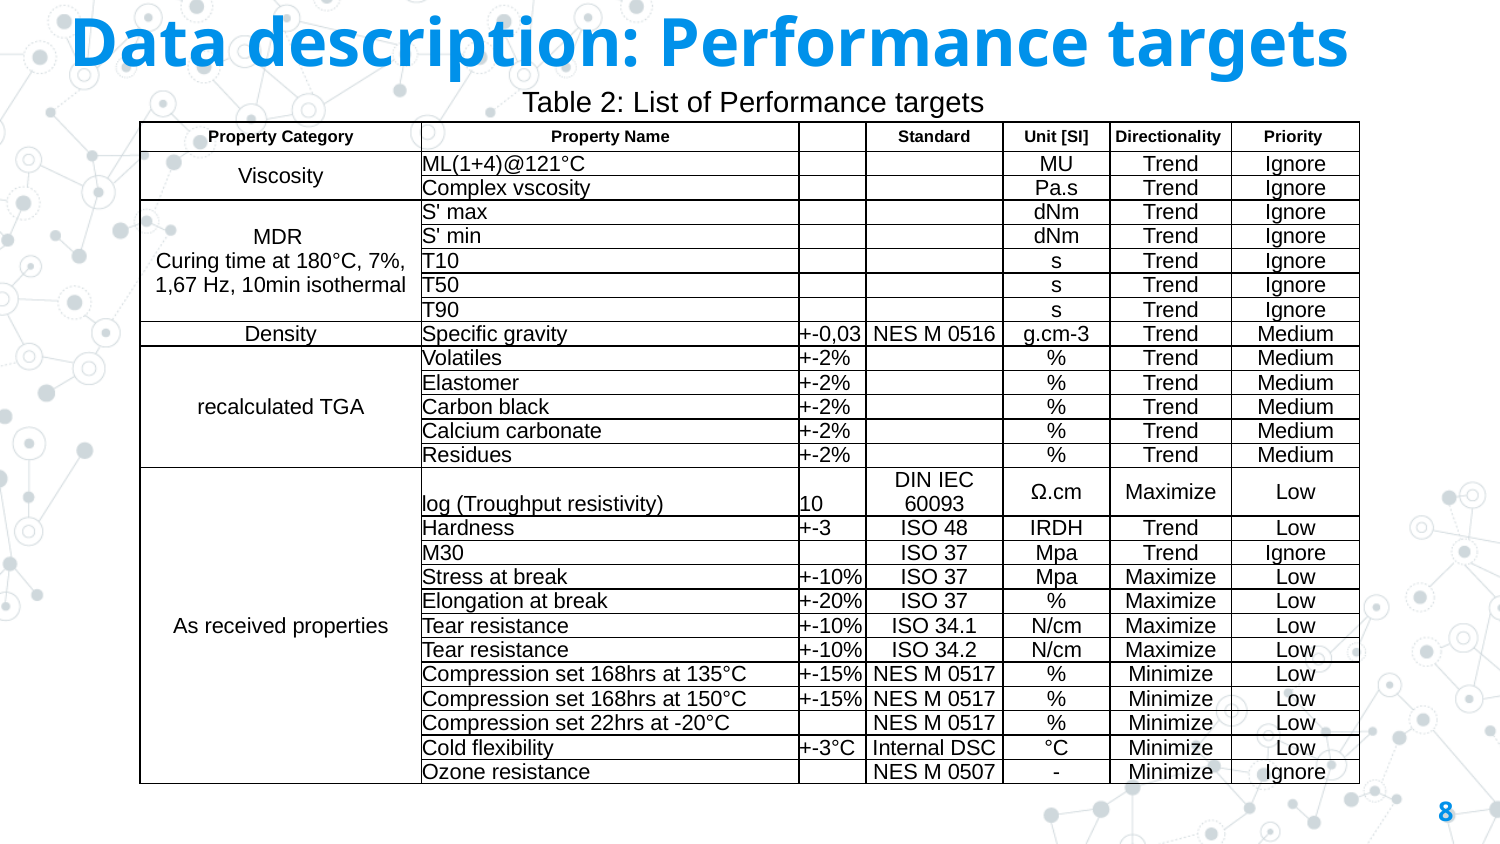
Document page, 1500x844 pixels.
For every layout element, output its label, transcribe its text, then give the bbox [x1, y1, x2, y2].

table_cell N/cm [1004, 614, 1109, 637]
table_cell Carbon black [422, 395, 798, 418]
table_cell Minimize [1111, 711, 1231, 734]
table_cell [800, 152, 865, 175]
table_cell IRDH [1004, 517, 1109, 540]
table_cell [867, 444, 1002, 467]
table_cell Medium [1232, 371, 1359, 394]
table_cell +-10% [800, 565, 865, 588]
table_cell +-2% [800, 371, 865, 394]
table_cell Tear resistance [422, 614, 798, 637]
table_cell °C [1004, 736, 1109, 759]
table_cell % [1004, 444, 1109, 467]
table_cell NES M 0517 [867, 687, 1002, 710]
table_cell [867, 298, 1002, 321]
table_cell Trend [1111, 176, 1231, 199]
table_cell g.cm-3 [1004, 322, 1109, 345]
table_cell +-10% [800, 614, 865, 637]
table_cell M30 [422, 541, 798, 564]
table_cell Low [1232, 687, 1359, 710]
table_cell Complex vscosity [422, 176, 798, 199]
table_header Unit [SI] [1004, 126, 1109, 151]
table_cell Maximize [1111, 468, 1231, 515]
table_cell - [1004, 760, 1109, 783]
table_cell Low [1232, 517, 1359, 540]
table_cell Cold flexibility [422, 736, 798, 759]
table_cell Tear resistance [422, 638, 798, 661]
table_cell Ignore [1232, 298, 1359, 321]
table_cell NES M 0516 [867, 322, 1002, 345]
table_cell [800, 274, 865, 297]
table_cell ISO 34.1 [867, 614, 1002, 637]
table_header Standard [867, 126, 1002, 151]
table_header Directionality [1111, 123, 1231, 151]
table_cell +-10% [800, 638, 865, 661]
text_box Data description: Performance targets [55, 0, 1500, 95]
table_cell NES M 0517 [867, 711, 1002, 734]
table_cell % [1004, 420, 1109, 443]
table_cell ISO 37 [867, 590, 1002, 613]
table_cell % [1004, 590, 1109, 613]
table_cell Density [141, 322, 421, 345]
table_cell DIN IEC 60093 [867, 468, 1002, 515]
table_cell Mpa [1004, 565, 1109, 588]
table_cell Low [1232, 736, 1359, 759]
table_cell Viscosity [141, 152, 421, 199]
table_cell Medium [1232, 395, 1359, 418]
table_cell Trend [1111, 541, 1231, 564]
text_box Table 2: List of Performance targets [507, 76, 1210, 126]
table_cell Trend [1111, 225, 1231, 248]
table_cell Calcium carbonate [422, 420, 798, 443]
table_cell [867, 274, 1002, 297]
table_cell Minimize [1111, 663, 1231, 686]
table_cell S' min [422, 225, 798, 248]
table_cell s [1004, 298, 1109, 321]
table_cell [800, 298, 865, 321]
table_cell Ozone resistance [422, 760, 798, 783]
table_cell [800, 541, 865, 564]
table_cell Compression set 22hrs at -20°C [422, 711, 798, 734]
table_cell Trend [1111, 395, 1231, 418]
table_header Property Category [141, 123, 421, 151]
table_cell T50 [422, 274, 798, 297]
table_cell Trend [1111, 444, 1231, 467]
table_cell Maximize [1111, 638, 1231, 661]
table_cell Medium [1232, 322, 1359, 345]
table_cell Elastomer [422, 371, 798, 394]
table_header Property Name [422, 123, 798, 151]
table_cell dNm [1004, 225, 1109, 248]
table_cell Low [1232, 638, 1359, 661]
table_cell Minimize [1111, 687, 1231, 710]
table_cell [800, 249, 865, 272]
table_cell % [1004, 711, 1109, 734]
table_cell S' max [422, 201, 798, 224]
table_cell Medium [1232, 420, 1359, 443]
table_cell Ignore [1232, 201, 1359, 224]
table_cell Specific gravity [422, 322, 798, 345]
table_cell +-15% [800, 663, 865, 686]
table_cell Trend [1111, 420, 1231, 443]
table_cell [867, 395, 1002, 418]
table_cell NES M 0507 [867, 760, 1002, 783]
table_cell Ignore [1232, 541, 1359, 564]
table_cell Trend [1111, 298, 1231, 321]
table_cell recalculated TGA [141, 347, 421, 467]
table_cell Trend [1111, 274, 1231, 297]
table_cell [800, 760, 865, 783]
table_cell % [1004, 371, 1109, 394]
table_cell +-2% [800, 420, 865, 443]
table_cell [867, 225, 1002, 248]
table_cell +-3 [800, 517, 865, 540]
table_cell +-15% [800, 687, 865, 710]
table_cell Ignore [1232, 760, 1359, 783]
table_cell Trend [1111, 249, 1231, 272]
table_cell Medium [1232, 347, 1359, 370]
table_cell Trend [1111, 201, 1231, 224]
table_cell Mpa [1004, 541, 1109, 564]
table_cell MU [1004, 152, 1109, 175]
table_cell dNm [1004, 201, 1109, 224]
table_cell +-2% [800, 347, 865, 370]
table_cell Ω.cm [1004, 468, 1109, 515]
table_cell Trend [1111, 322, 1231, 345]
table_cell Low [1232, 590, 1359, 613]
table_cell As received properties [141, 468, 421, 783]
table_cell +-20% [800, 590, 865, 613]
table_cell Low [1232, 614, 1359, 637]
table_header [800, 126, 865, 151]
table_cell Low [1232, 468, 1359, 515]
table_cell Ignore [1232, 176, 1359, 199]
table_cell Internal DSC [867, 736, 1002, 759]
table_cell Trend [1111, 347, 1231, 370]
table_cell Maximize [1111, 565, 1231, 588]
table_cell s [1004, 274, 1109, 297]
table_cell NES M 0517 [867, 663, 1002, 686]
table_cell % [1004, 663, 1109, 686]
table_cell Low [1232, 565, 1359, 588]
table_cell T90 [422, 298, 798, 321]
table_cell +-2% [800, 395, 865, 418]
table_cell s [1004, 249, 1109, 272]
table_cell ISO 34.2 [867, 638, 1002, 661]
table_cell [800, 201, 865, 224]
table_cell Compression set 168hrs at 150°C [422, 687, 798, 710]
table_cell Minimize [1111, 736, 1231, 759]
table_cell Maximize [1111, 614, 1231, 637]
table_cell Volatiles [422, 347, 798, 370]
table_cell Ignore [1232, 249, 1359, 272]
table_cell Medium [1232, 444, 1359, 467]
table_cell [867, 176, 1002, 199]
table_cell Maximize [1111, 590, 1231, 613]
table_cell [867, 420, 1002, 443]
table_cell Residues [422, 444, 798, 467]
table_cell +-2% [800, 444, 865, 467]
table_cell Stress at break [422, 565, 798, 588]
table_header Priority [1232, 123, 1359, 151]
table_cell +-0,03 [800, 322, 865, 345]
table_cell Low [1232, 663, 1359, 686]
table_cell [867, 201, 1002, 224]
table_cell Ignore [1232, 225, 1359, 248]
table_cell 10 [800, 468, 865, 515]
table_cell ML(1+4)@121°C [422, 152, 798, 175]
table_cell % [1004, 395, 1109, 418]
table_cell Ignore [1232, 152, 1359, 175]
table_cell Hardness [422, 517, 798, 540]
table_cell log (Troughput resistivity) [422, 468, 798, 515]
table_cell ISO 37 [867, 541, 1002, 564]
table_cell % [1004, 347, 1109, 370]
table_cell Ignore [1232, 274, 1359, 297]
table_cell Trend [1111, 517, 1231, 540]
table_cell Trend [1111, 371, 1231, 394]
table_cell % [1004, 687, 1109, 710]
table_cell [800, 225, 865, 248]
picture [0, 0, 1500, 844]
table_cell [867, 152, 1002, 175]
table_cell MDR Curing time at 180°C, 7%, 1,67 Hz, 10min isothermal [141, 201, 421, 321]
table_cell [867, 249, 1002, 272]
table_cell +-3°C [800, 736, 865, 759]
table_cell N/cm [1004, 638, 1109, 661]
table_cell ISO 37 [867, 565, 1002, 588]
slide_number 8 [1378, 779, 1469, 844]
table_cell Low [1232, 711, 1359, 734]
table_cell Elongation at break [422, 590, 798, 613]
table_cell [867, 371, 1002, 394]
table_cell [800, 711, 865, 734]
table_cell T10 [422, 249, 798, 272]
table_cell [800, 176, 865, 199]
table_cell [867, 347, 1002, 370]
table_cell Pa.s [1004, 176, 1109, 199]
table_cell ISO 48 [867, 517, 1002, 540]
table_cell Trend [1111, 152, 1231, 175]
table_cell Compression set 168hrs at 135°C [422, 663, 798, 686]
table_cell Minimize [1111, 760, 1231, 783]
